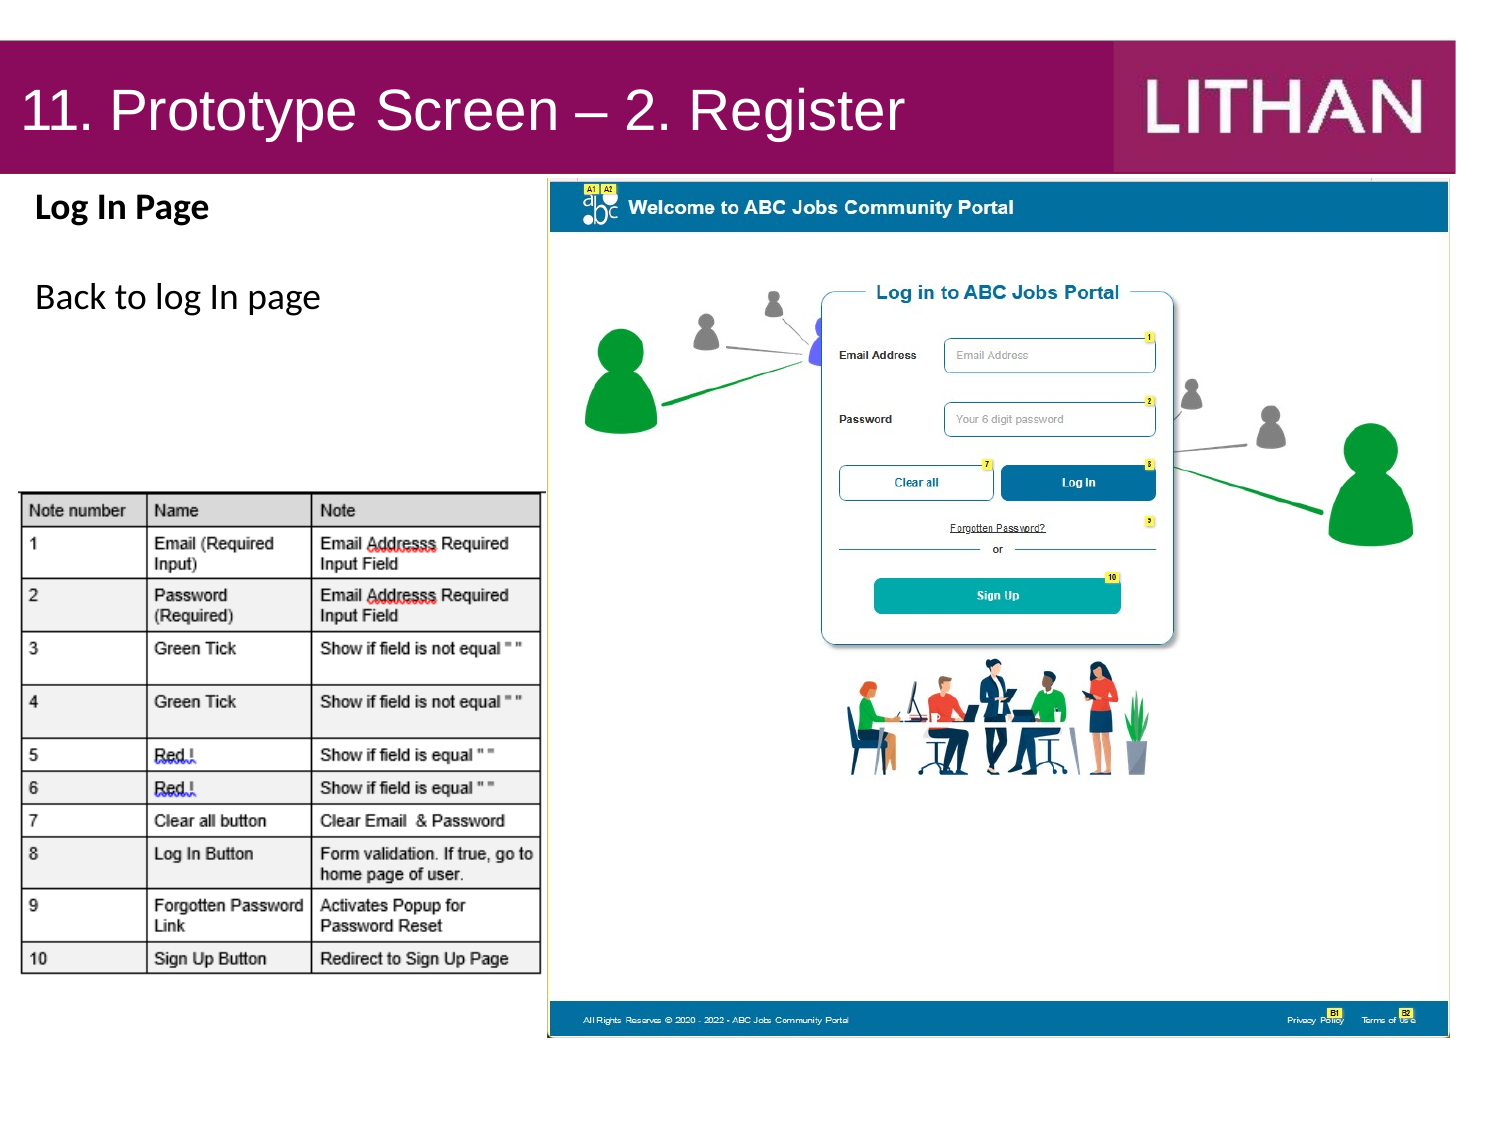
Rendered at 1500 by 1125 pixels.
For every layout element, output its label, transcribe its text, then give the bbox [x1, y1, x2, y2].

text_box Log In Page Back to log In page [20, 174, 337, 325]
title 11. Prototype Screen – 2. Register [18, 70, 1175, 261]
picture [0, 37, 1456, 1038]
